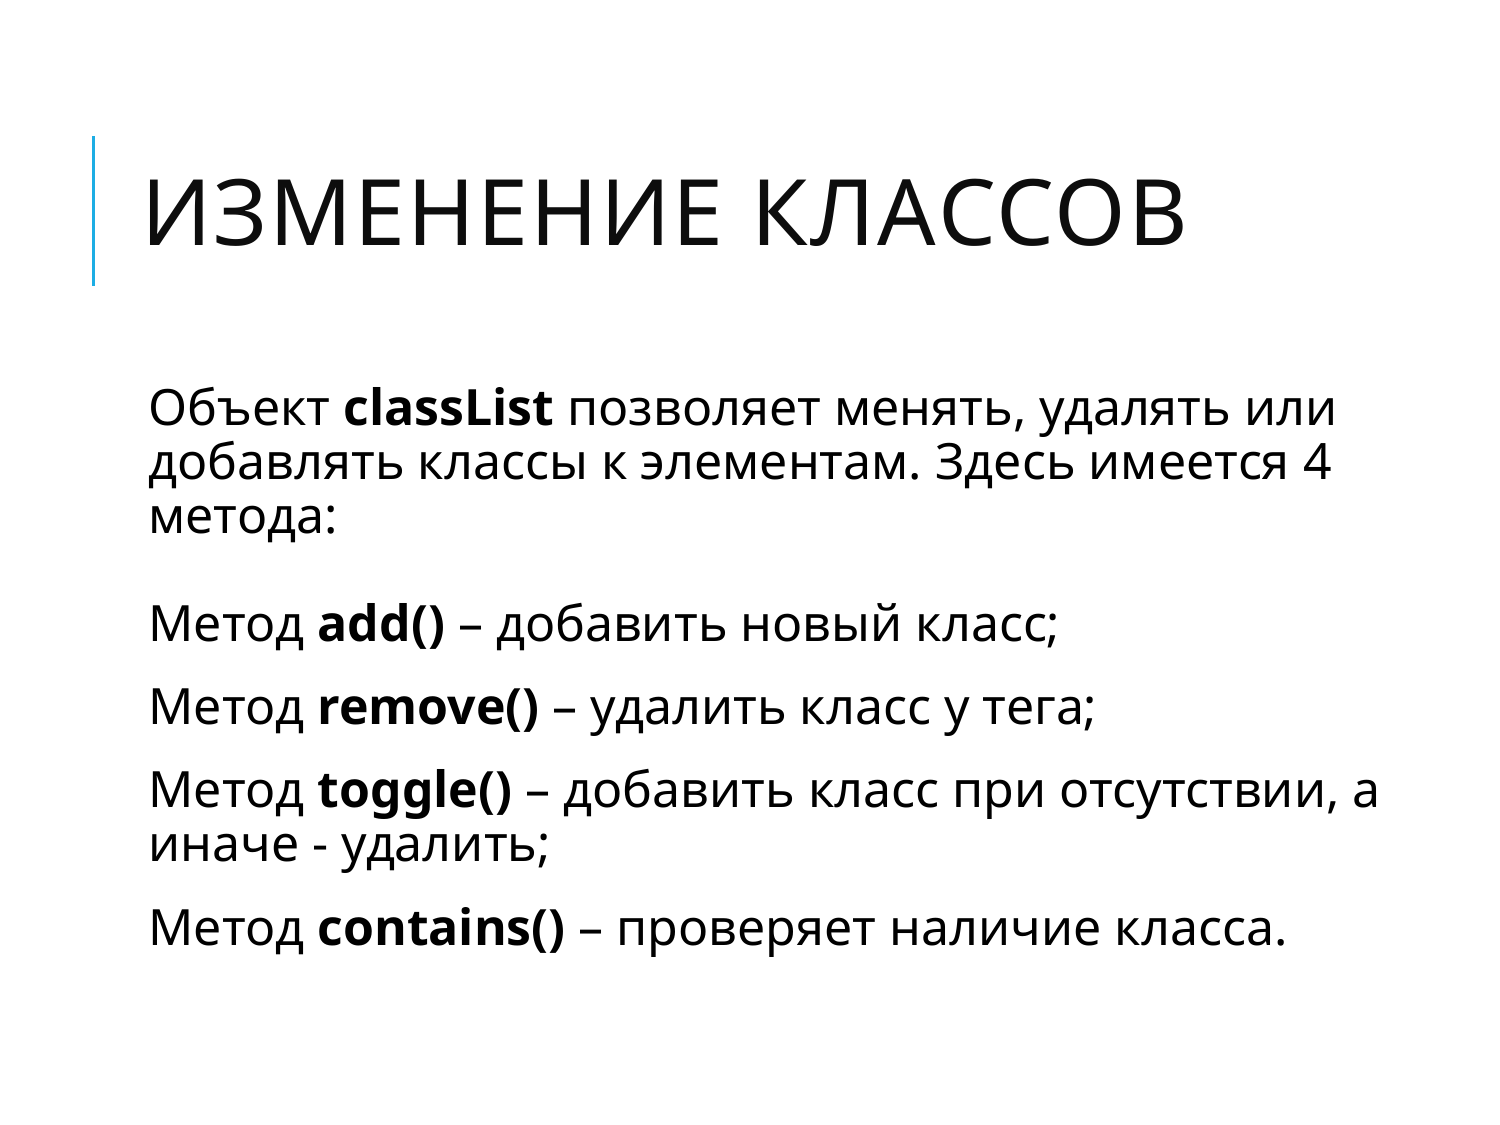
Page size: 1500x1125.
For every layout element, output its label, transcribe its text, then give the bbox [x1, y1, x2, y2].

list Объект classList позволяет менять, удалять или добавлять классы к элементам. Здесь имеется 4 метода: Метод add() – добавить новый класс; Метод remove() – удалить класс у тега; Метод toggle() – добавить класс при отсутствии, а иначе - удалить; Метод contains() – проверяет наличие класса. [126, 375, 1428, 1035]
title Изменение классов [126, 96, 1322, 342]
